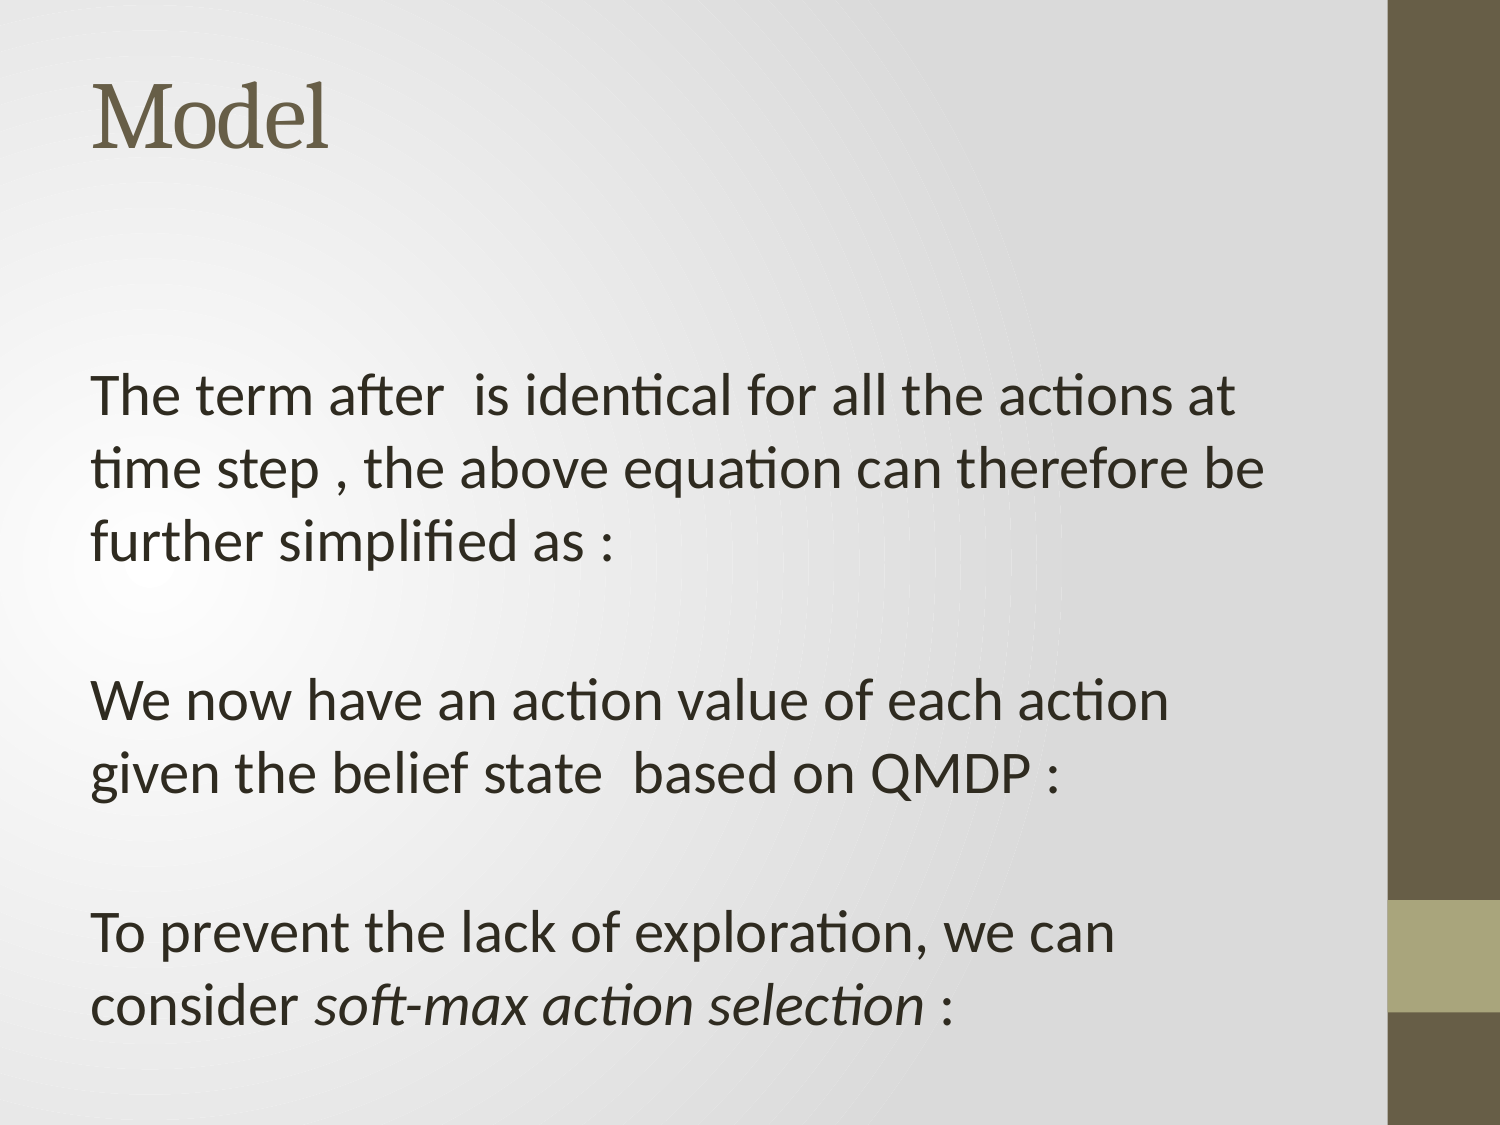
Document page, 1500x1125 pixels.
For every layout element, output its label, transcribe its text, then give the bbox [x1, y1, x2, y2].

title Model [75, 45, 1325, 233]
